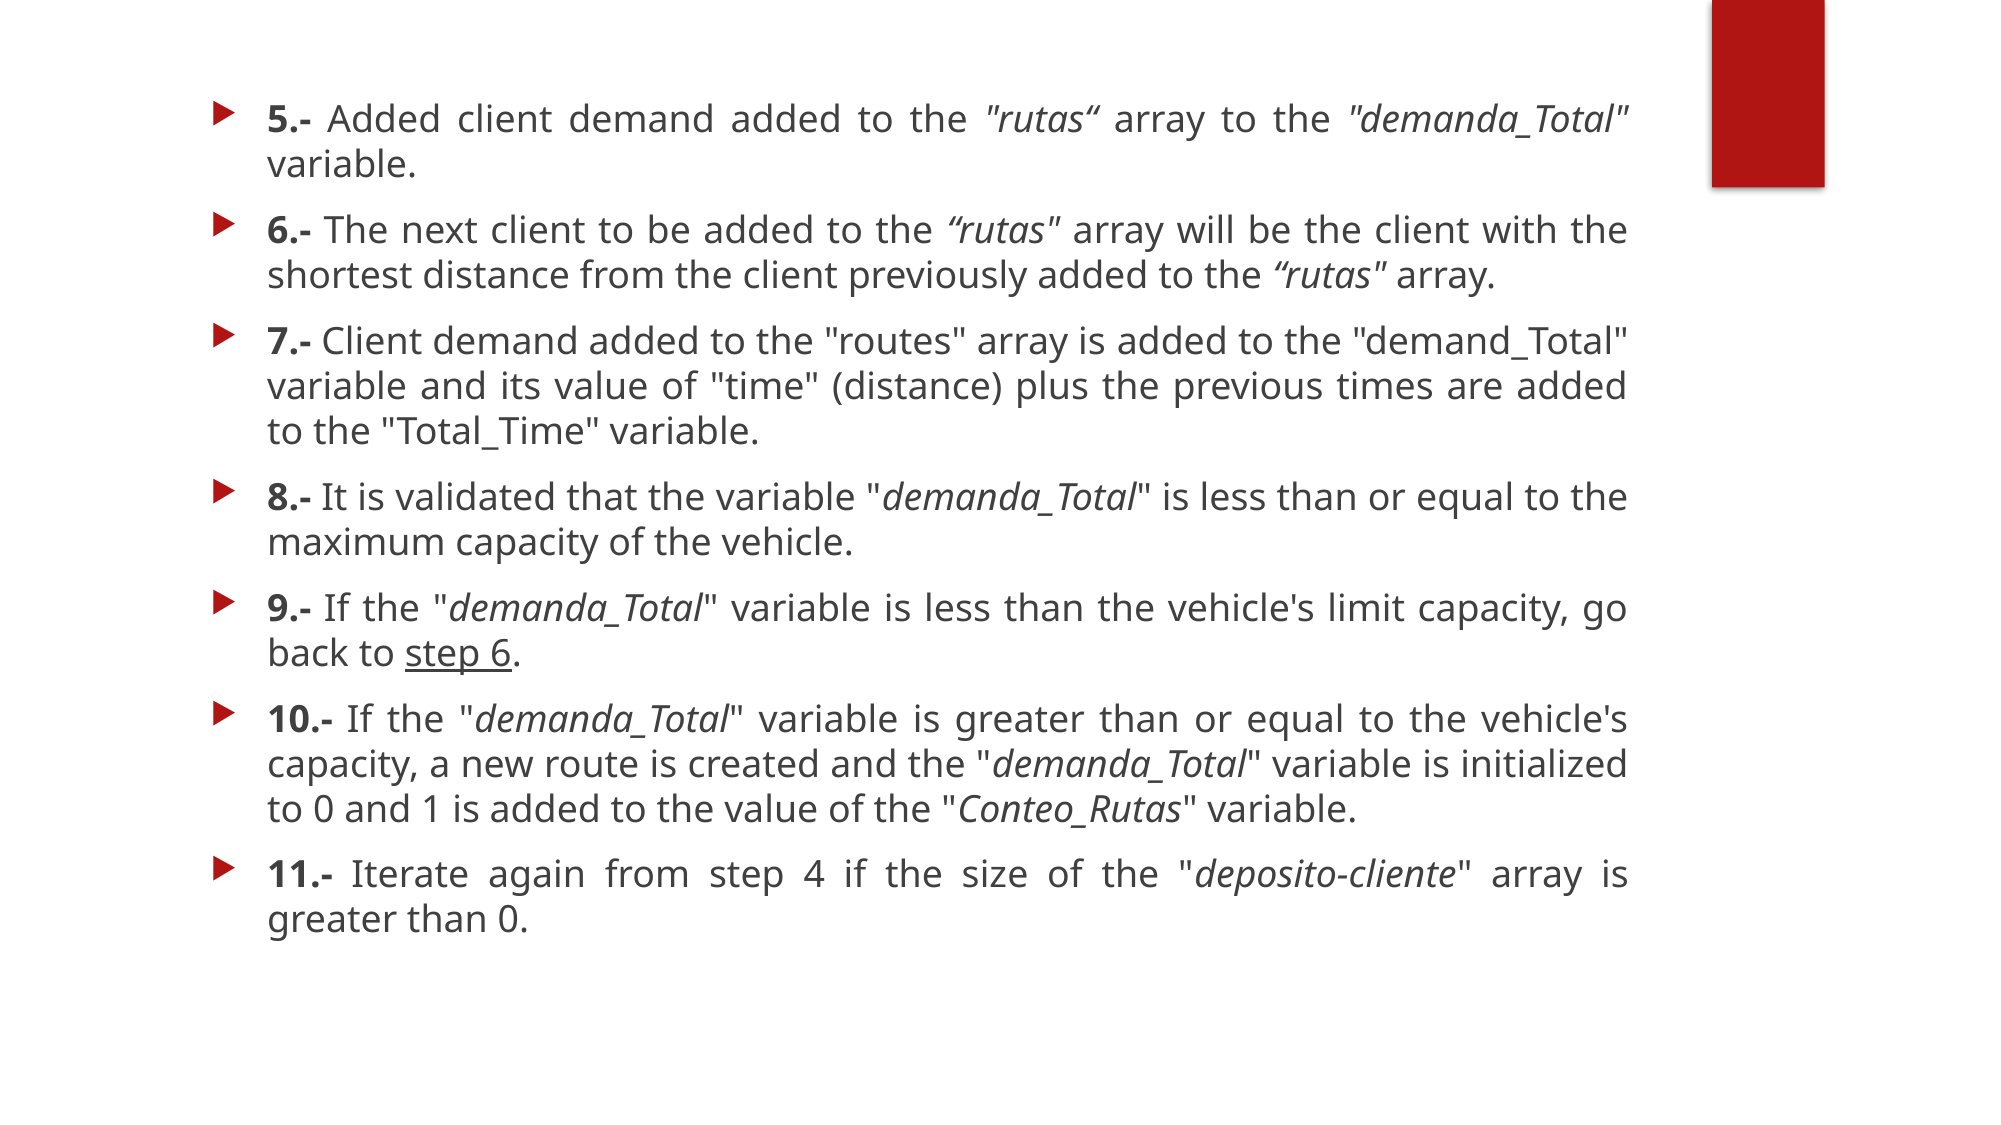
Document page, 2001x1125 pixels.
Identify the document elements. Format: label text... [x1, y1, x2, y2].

text_box 5.- Added client demand added to the "rutas“ array to the "demanda_Total" variable. 6.- The next client to be added to the “rutas" array will be the client with the shortest distance from the client previously added to the “rutas" array. 7.- Client demand added to the "routes" array is ​​added to the "demand_Total" variable and its value of "time" (distance) plus the previous times are added to the "Total_Time" variable. 8.- It is validated that the variable "demanda_Total" is less than or equal to the maximum capacity of the vehicle. 9.- If the "demanda_Total" variable is less than the vehicle's limit capacity, go back to step 6. 10.- If the "demanda_Total" variable is greater than or equal to the vehicle's capacity, a new route is created and the "demanda_Total" variable is initialized to 0 and 1 is added to the value of the "Conteo_Rutas" variable. 11.- Iterate again from step 4 if the size of the "deposito-cliente" array is greater than 0. [195, 87, 1644, 1048]
